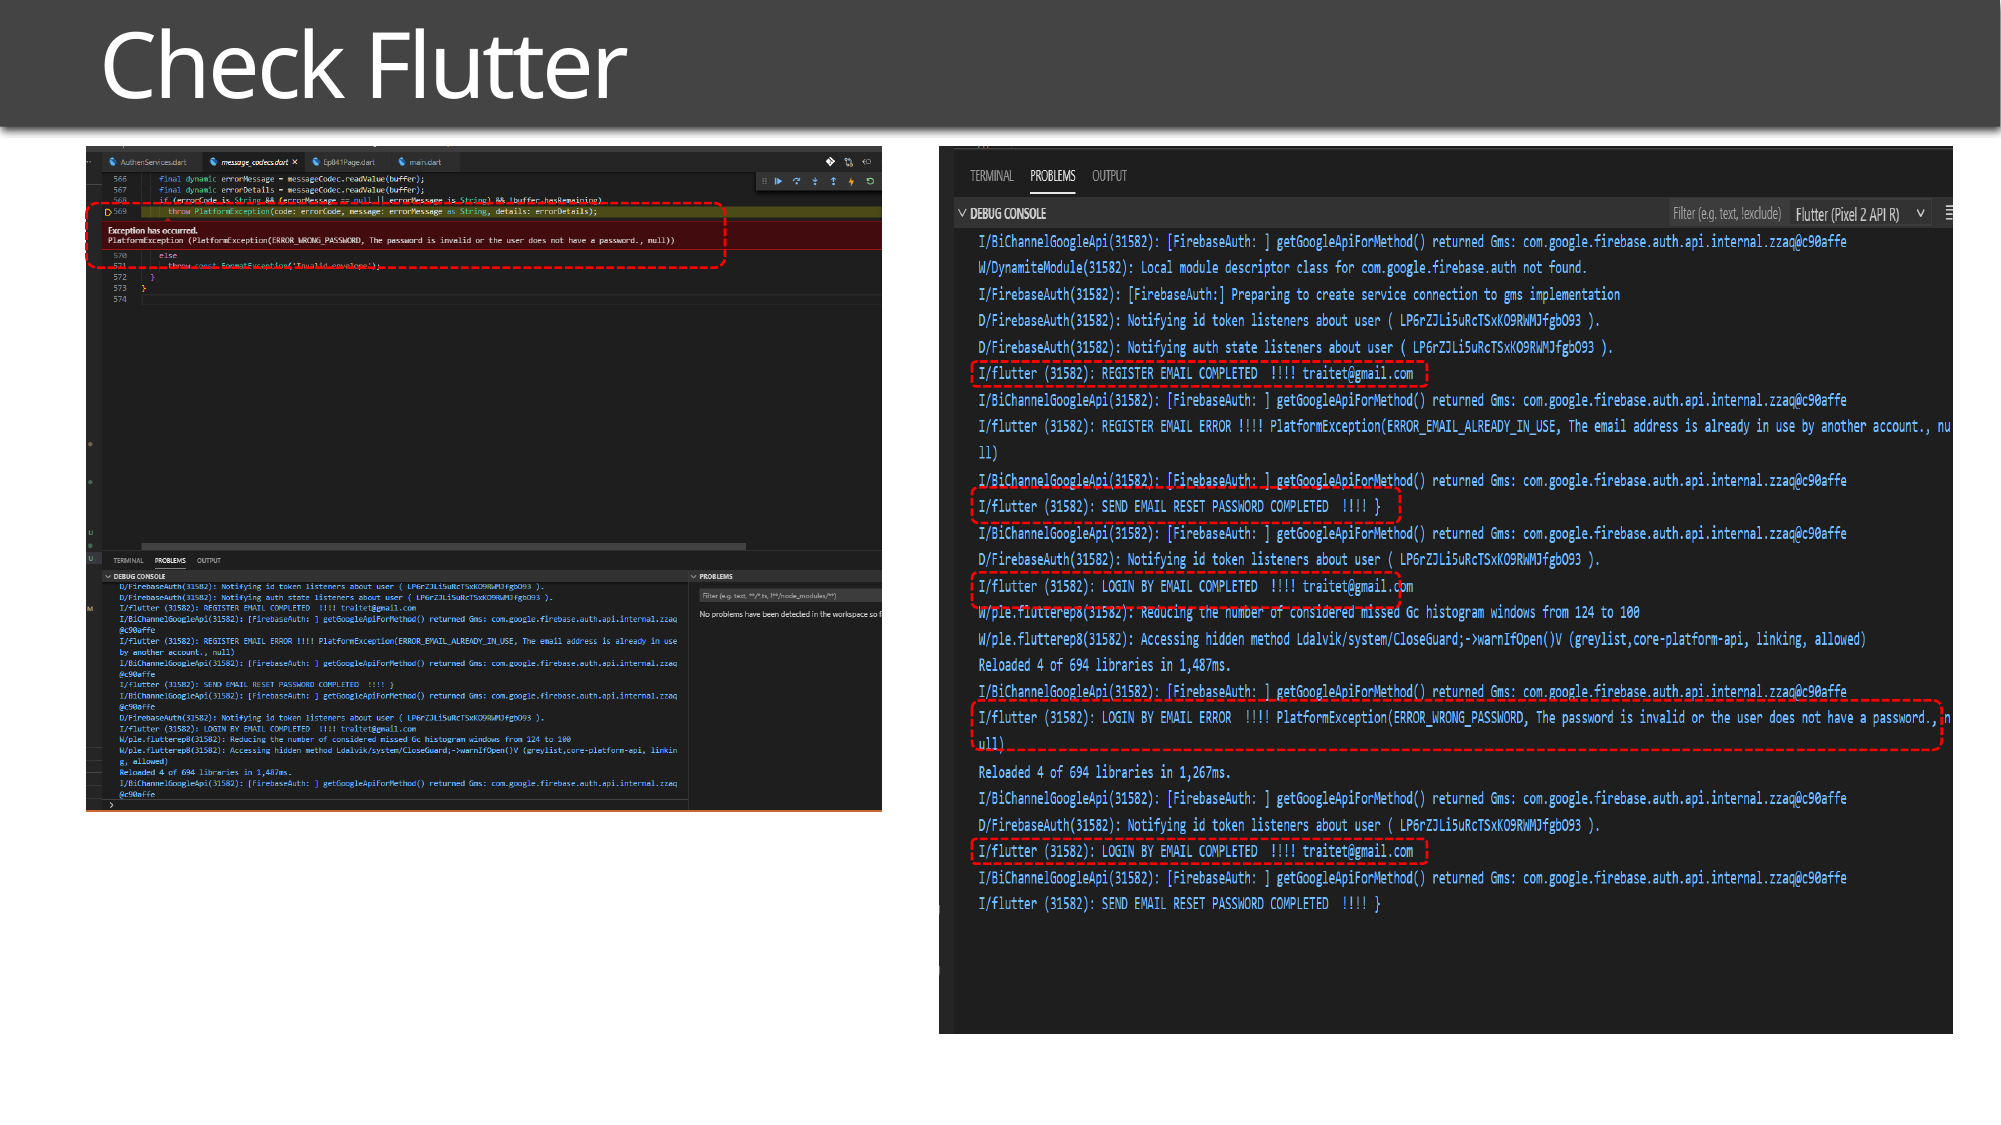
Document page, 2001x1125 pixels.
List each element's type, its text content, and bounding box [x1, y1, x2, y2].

title Check Flutter [99, 23, 1900, 107]
picture [939, 146, 1953, 1034]
picture [86, 146, 883, 812]
